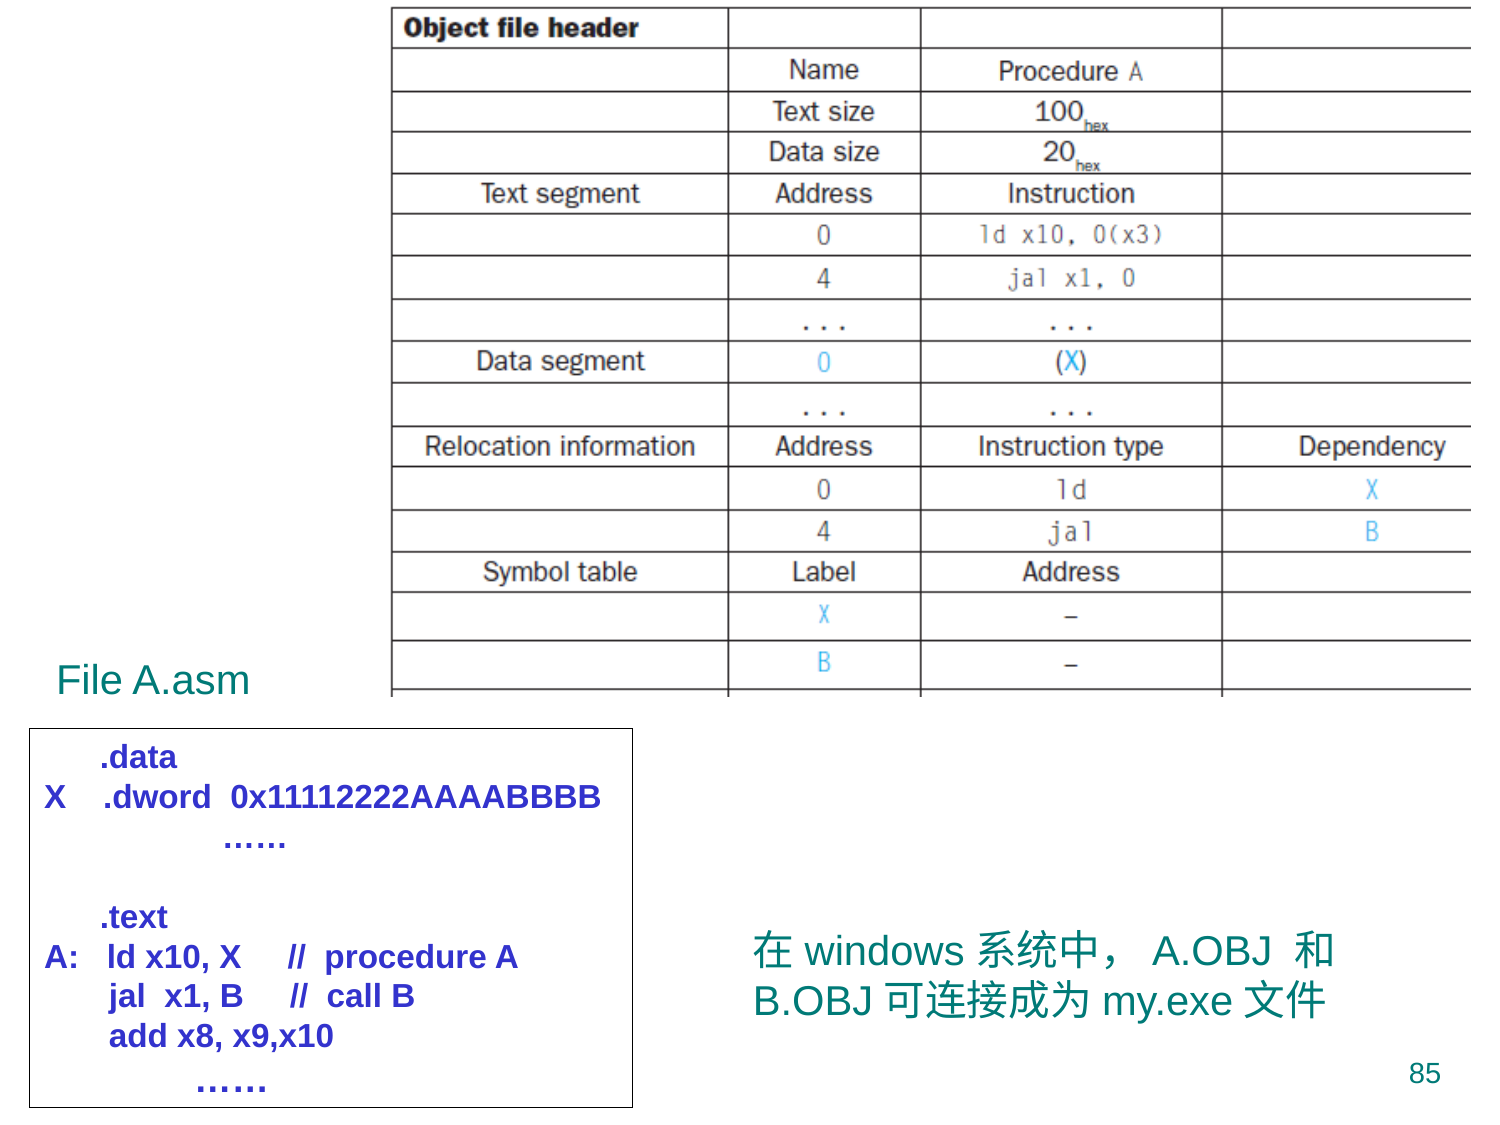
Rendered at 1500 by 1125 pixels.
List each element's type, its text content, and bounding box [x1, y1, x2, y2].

text_box [1080, 1046, 1457, 1125]
text_box File A.asm [41, 645, 337, 710]
picture [383, 0, 1471, 698]
text_box .data X .dword 0x11112222AAAABBBB …… .text A: ld x10, X // procedure A jal x1, B // call B add x8, x9,x10 …… [29, 727, 632, 1107]
text_box 在windows系统中，A.OBJ 和 B.OBJ可连接成为my.exe文件 [738, 916, 1376, 1032]
